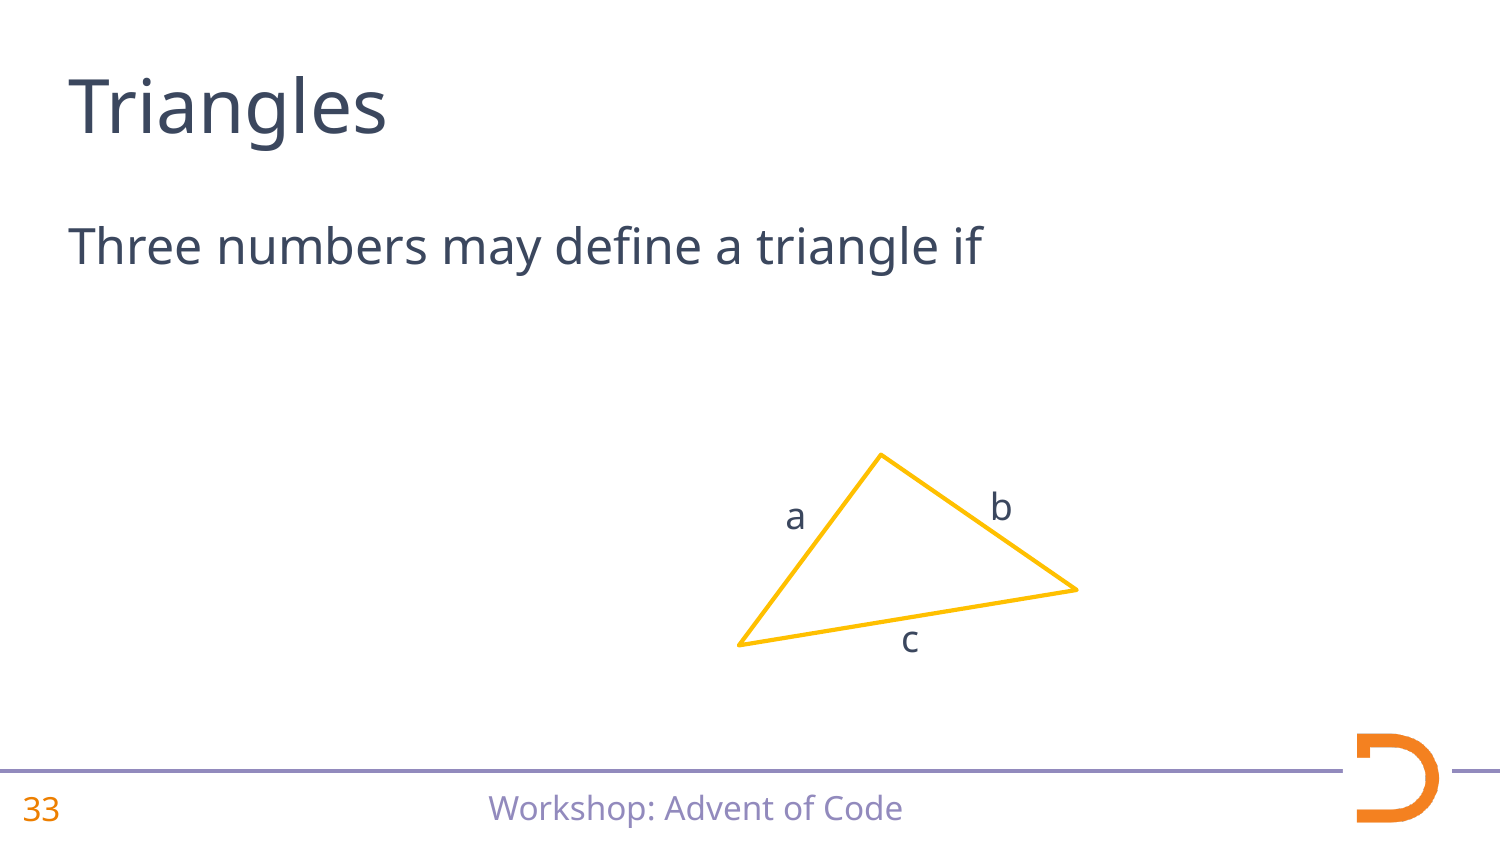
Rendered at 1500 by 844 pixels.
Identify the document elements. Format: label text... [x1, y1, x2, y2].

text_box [722, 453, 1066, 669]
picture [1342, 723, 1453, 833]
title Triangles [53, 43, 1203, 157]
